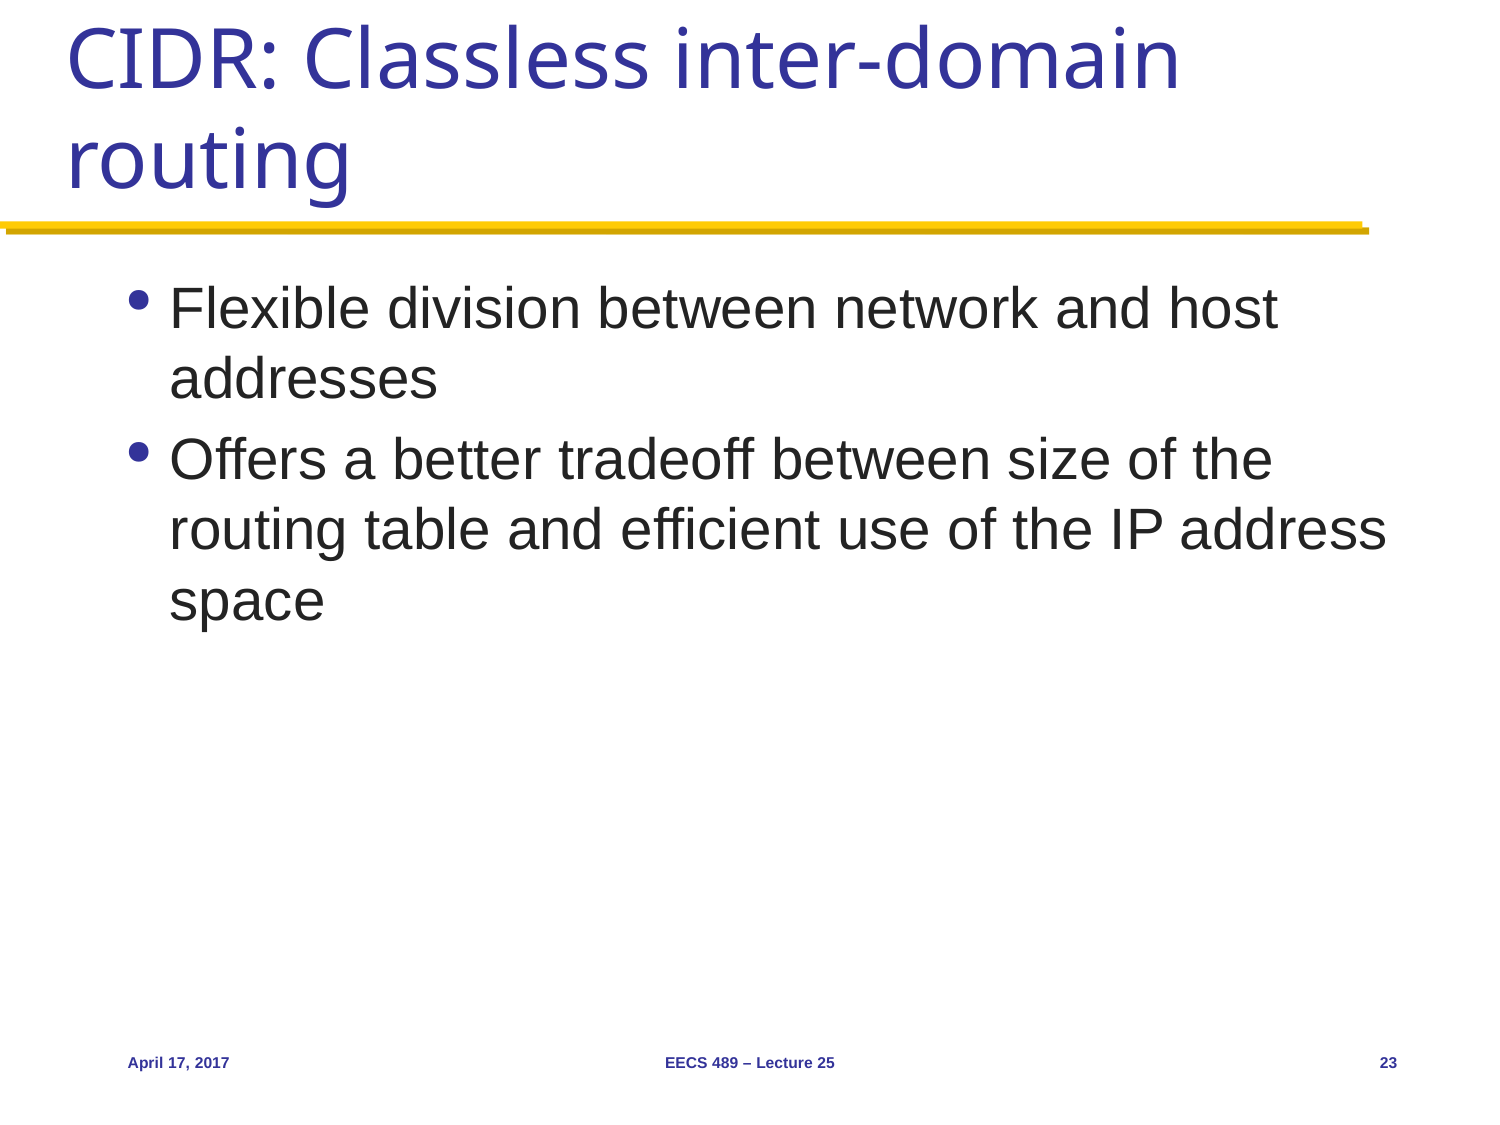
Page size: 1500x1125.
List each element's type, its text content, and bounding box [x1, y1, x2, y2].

slide_number 23 [1312, 1024, 1413, 1101]
title CIDR: Classless inter-domain routing [49, 24, 1451, 213]
list Flexible division between network and host addresses Offers a better tradeoff between size of the routing table and efficient use of the IP address space [112, 262, 1413, 988]
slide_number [112, 1024, 426, 1101]
footer EECS 489 – Lecture 25 [512, 1024, 988, 1101]
